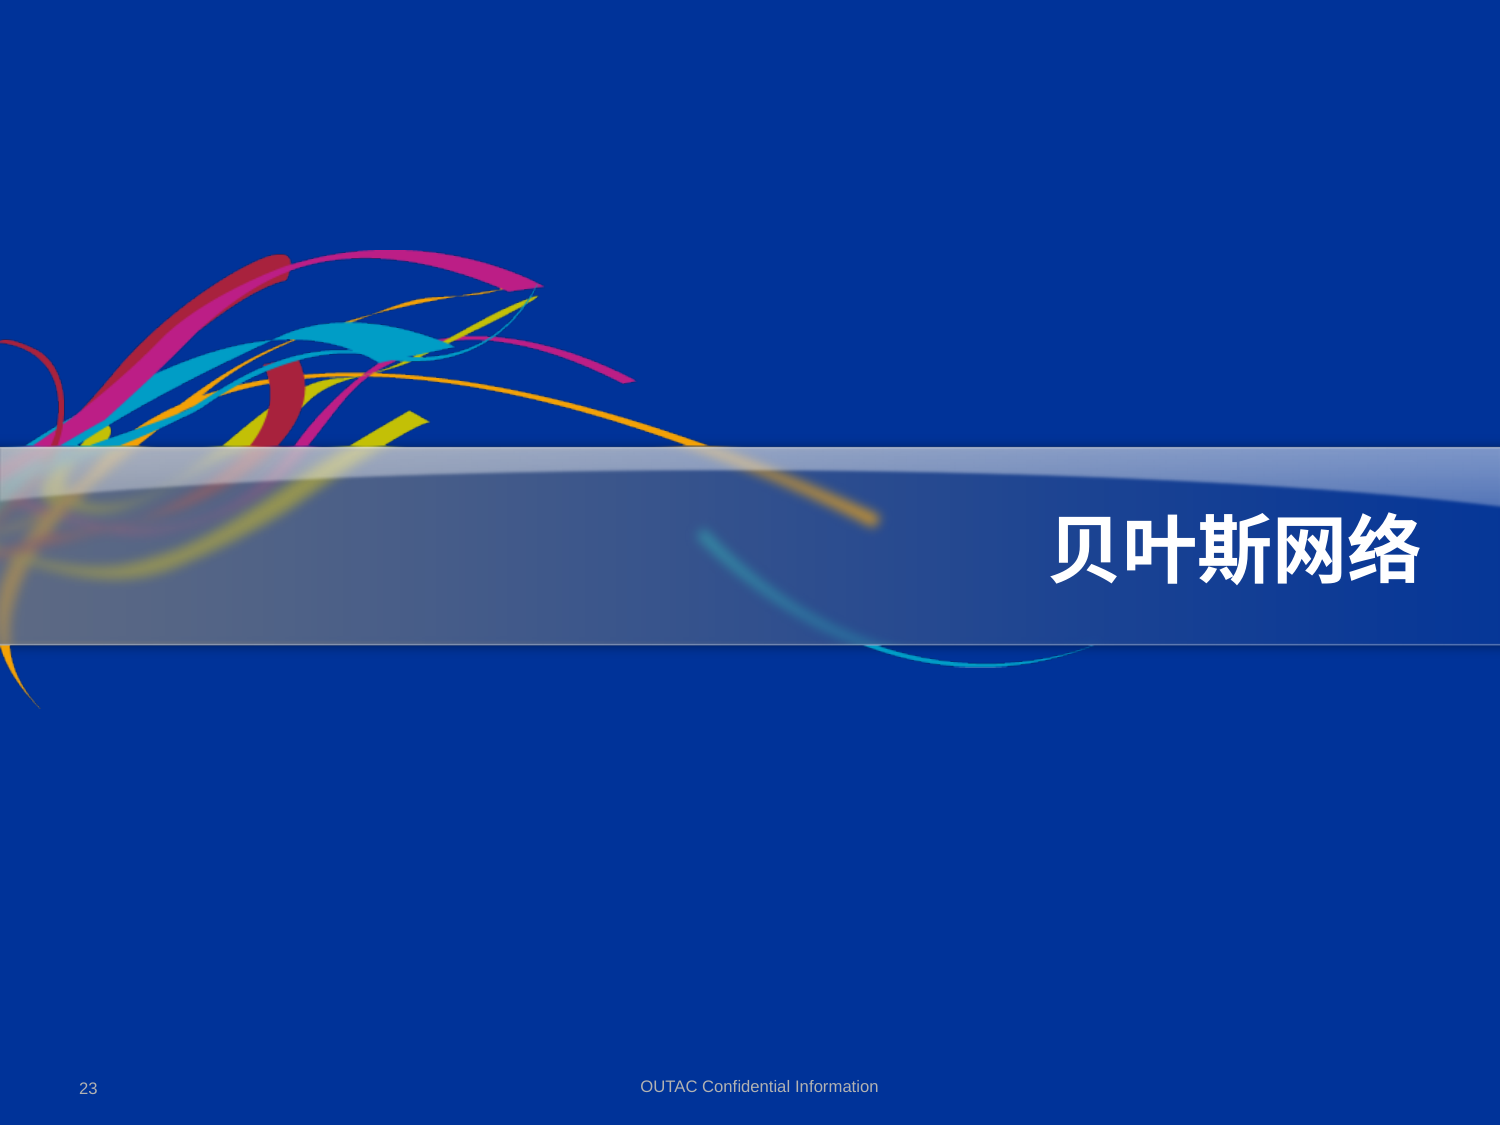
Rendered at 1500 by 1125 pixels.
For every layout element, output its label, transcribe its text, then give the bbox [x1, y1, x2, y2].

title 贝叶斯网络 [112, 462, 1438, 642]
picture [0, 250, 1500, 709]
slide_number 23 [64, 1070, 415, 1111]
